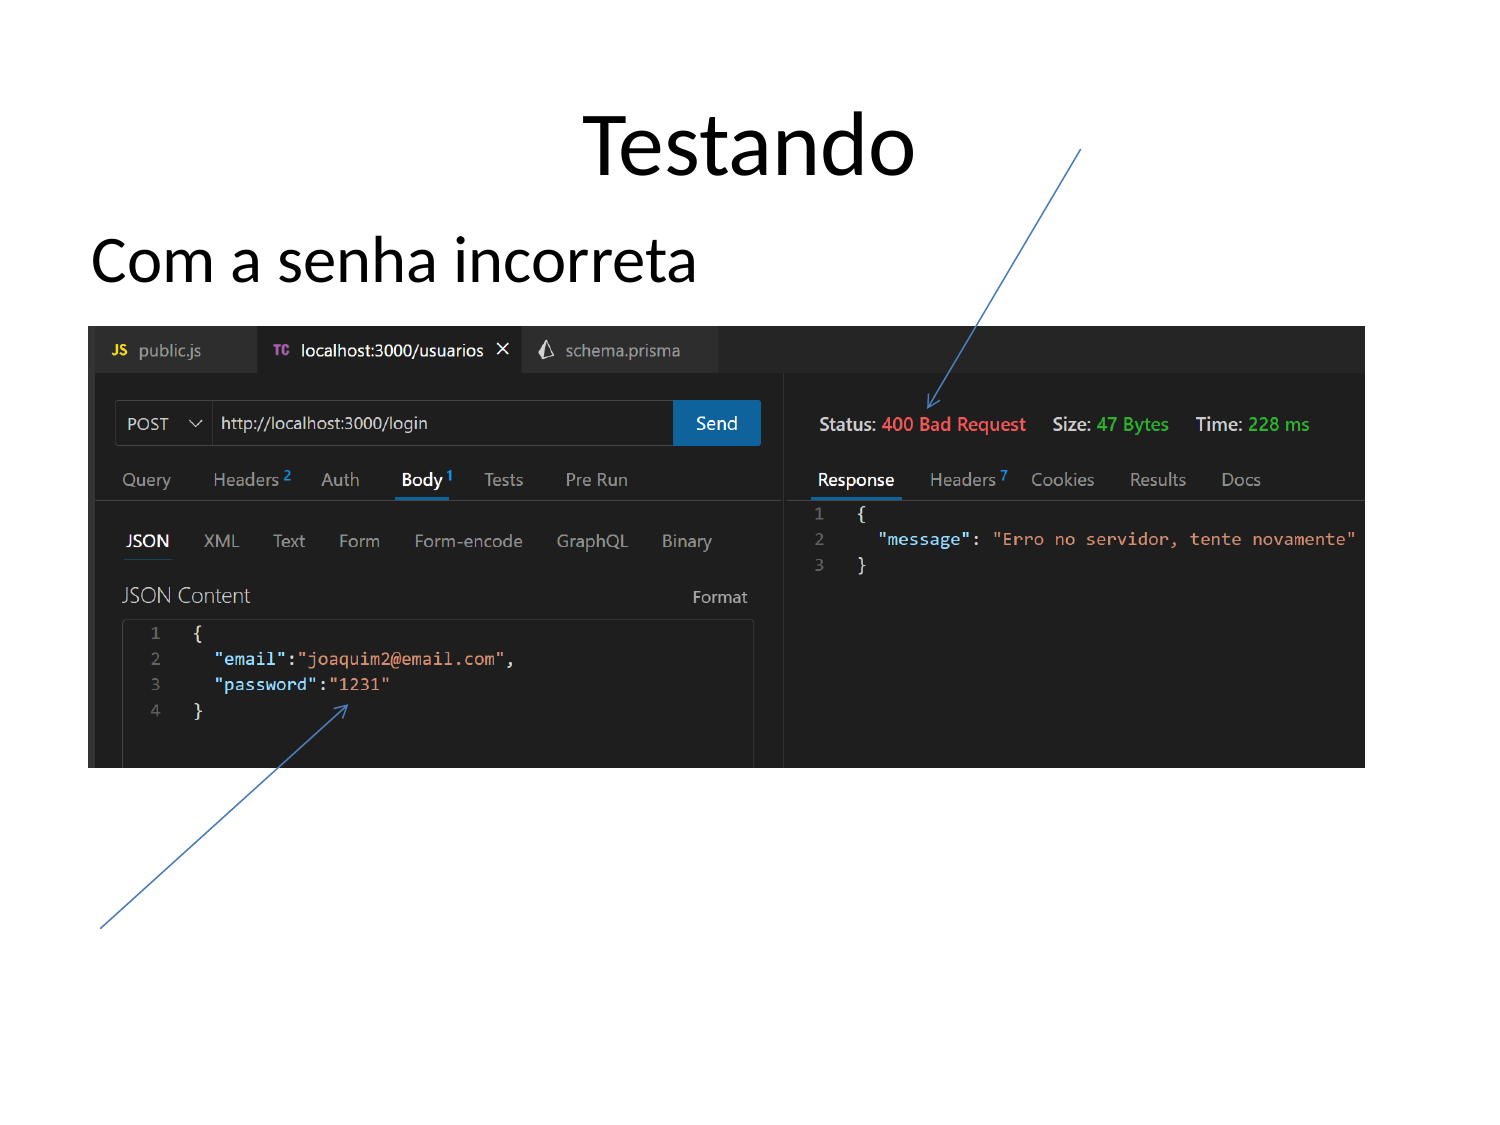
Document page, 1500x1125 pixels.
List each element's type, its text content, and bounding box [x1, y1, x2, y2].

title Testando [75, 45, 1425, 233]
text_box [100, 703, 349, 929]
list Com a senha incorreta [76, 208, 1427, 951]
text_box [926, 148, 1081, 410]
picture [88, 325, 1365, 768]
